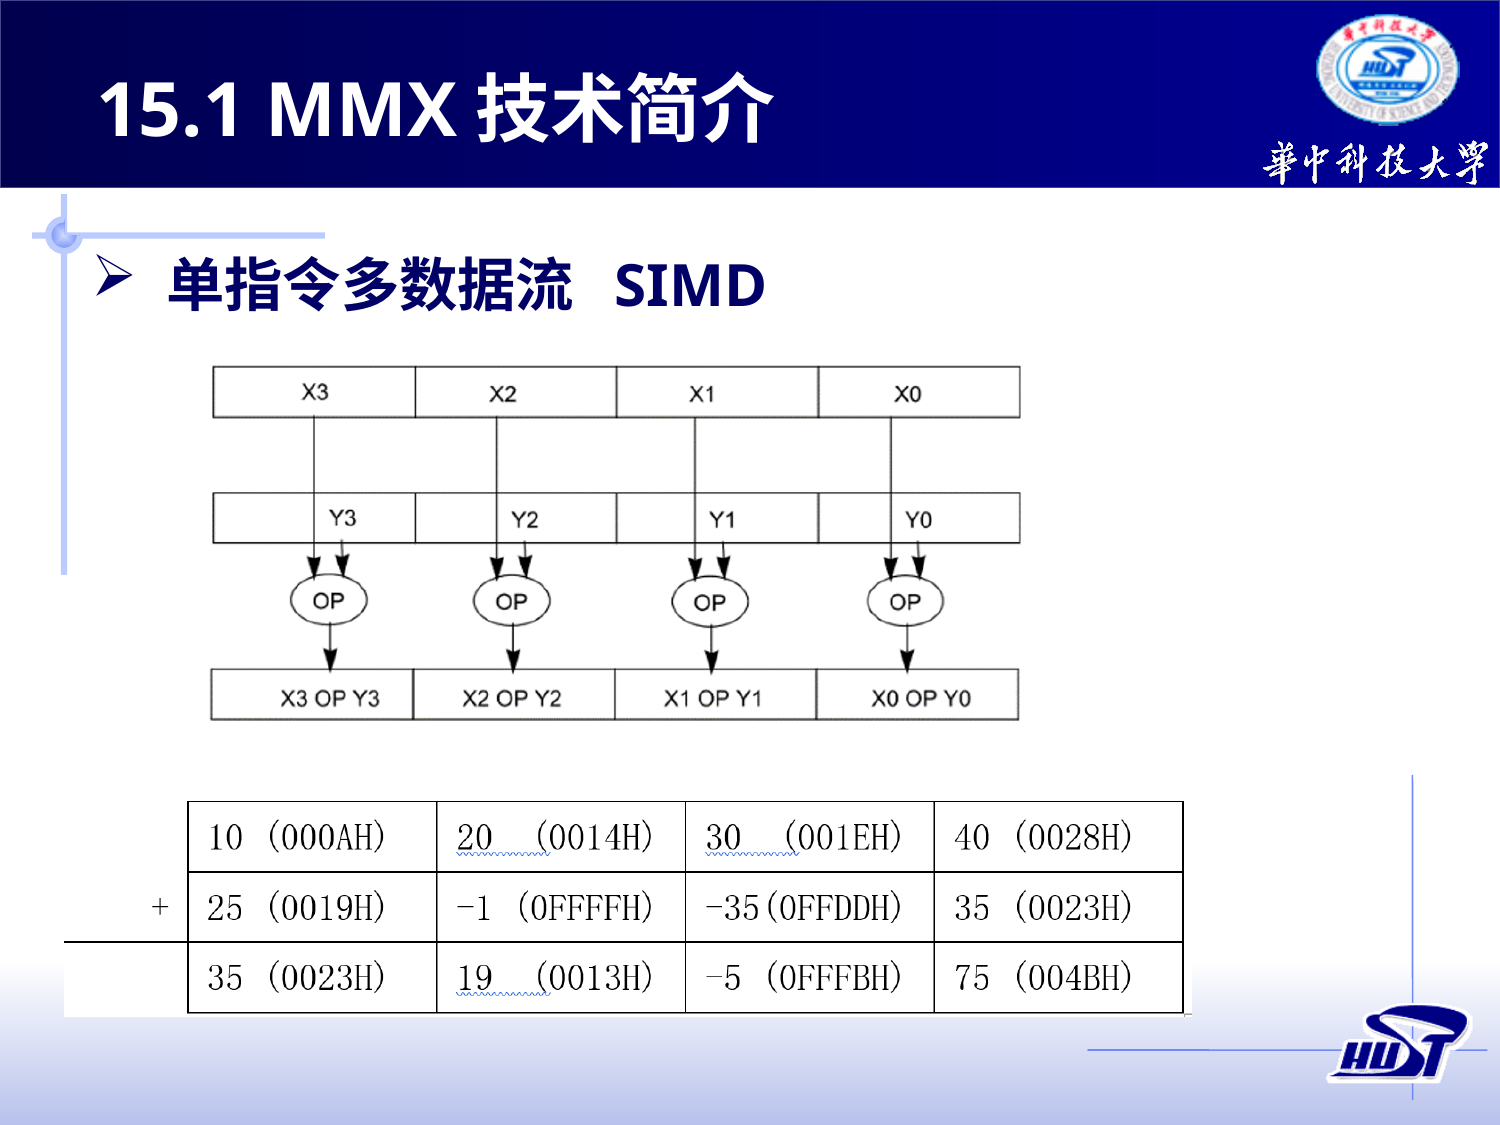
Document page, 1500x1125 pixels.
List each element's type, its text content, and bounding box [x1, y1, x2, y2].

picture [64, 798, 1192, 1017]
picture [1316, 14, 1460, 126]
picture [1262, 140, 1488, 185]
text_box 单指令多数据流 SIMD [76, 240, 1247, 326]
text_box 15.1 MMX技术简介 [81, 54, 791, 160]
picture [194, 358, 1035, 734]
